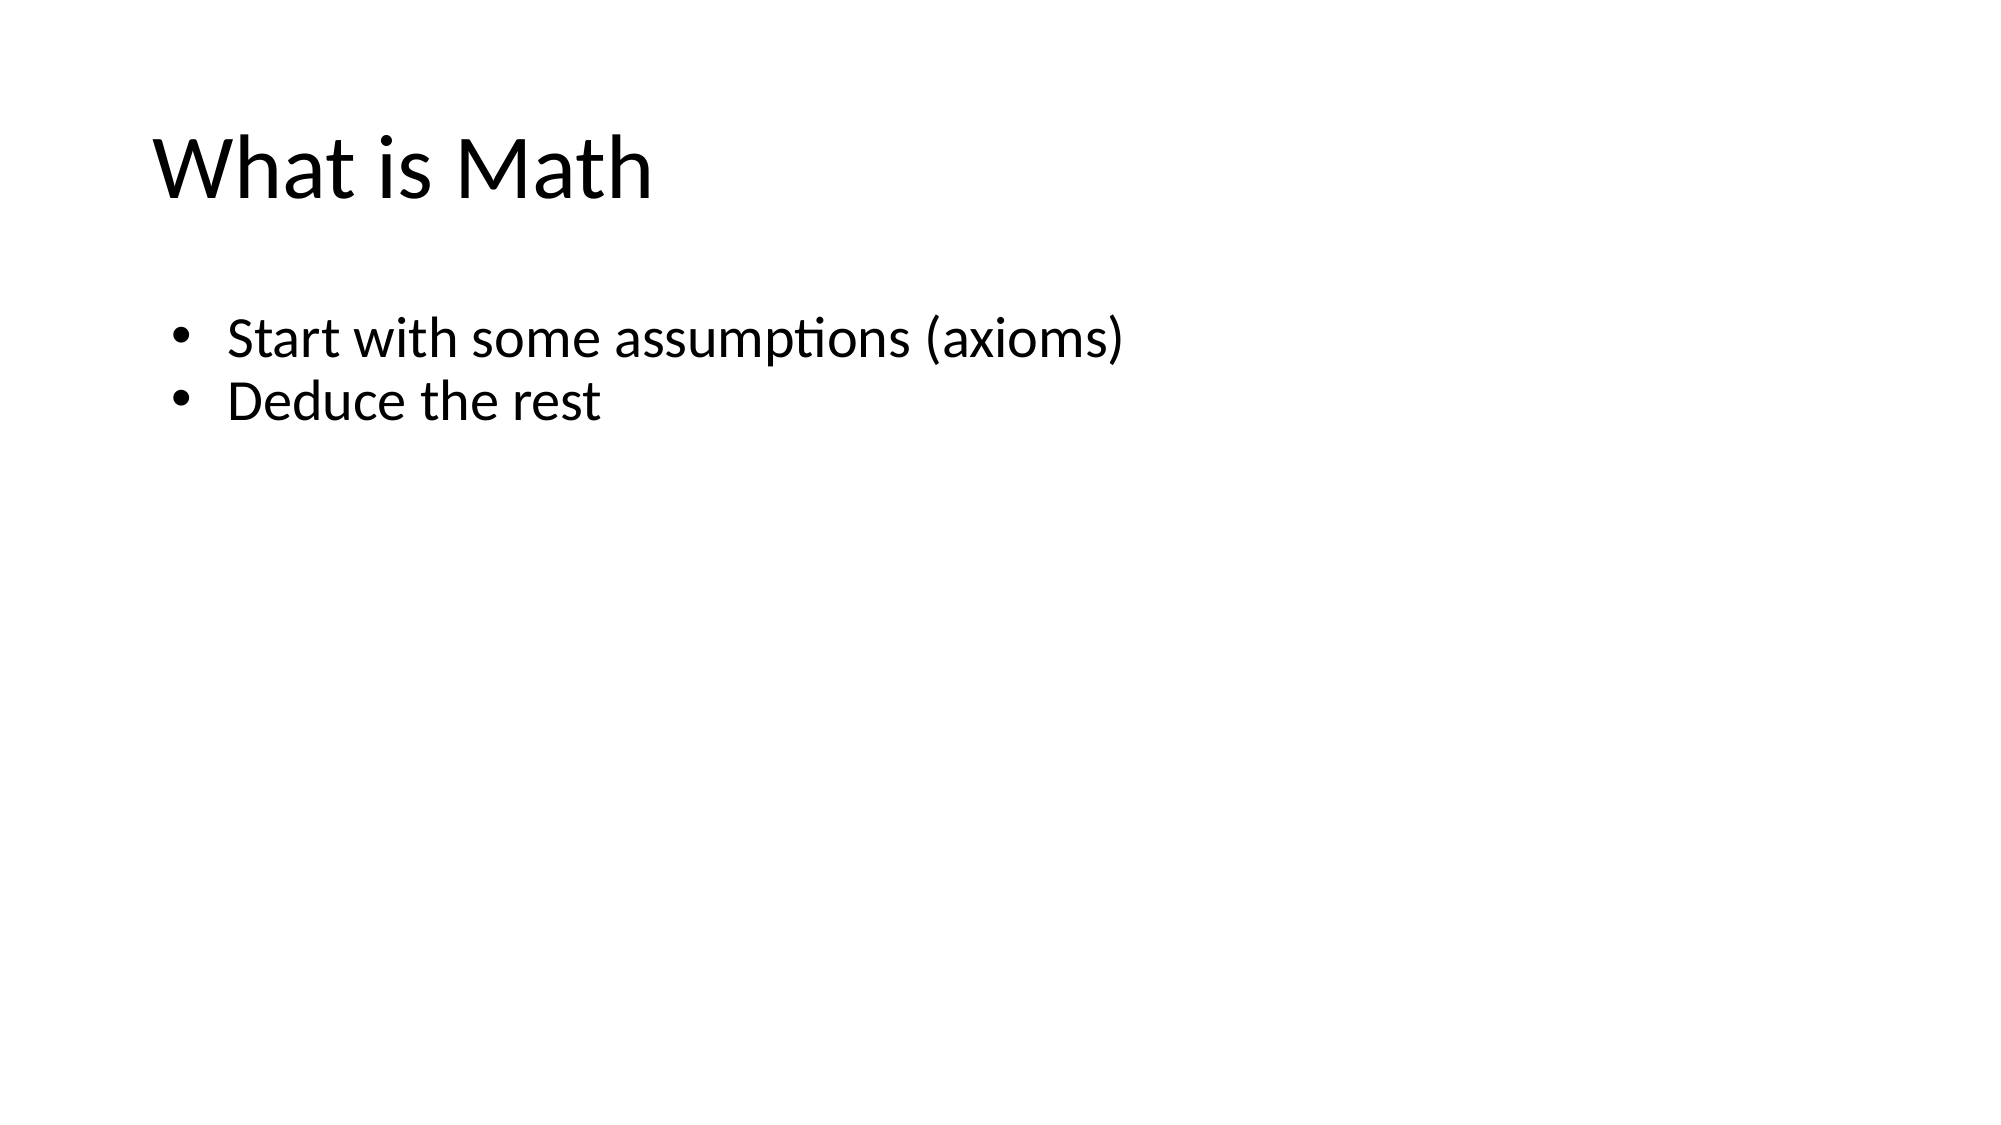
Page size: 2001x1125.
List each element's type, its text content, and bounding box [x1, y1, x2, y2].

list Start with some assumptions (axioms) Deduce the rest [137, 299, 1863, 1014]
title What is Math [137, 59, 1863, 278]
